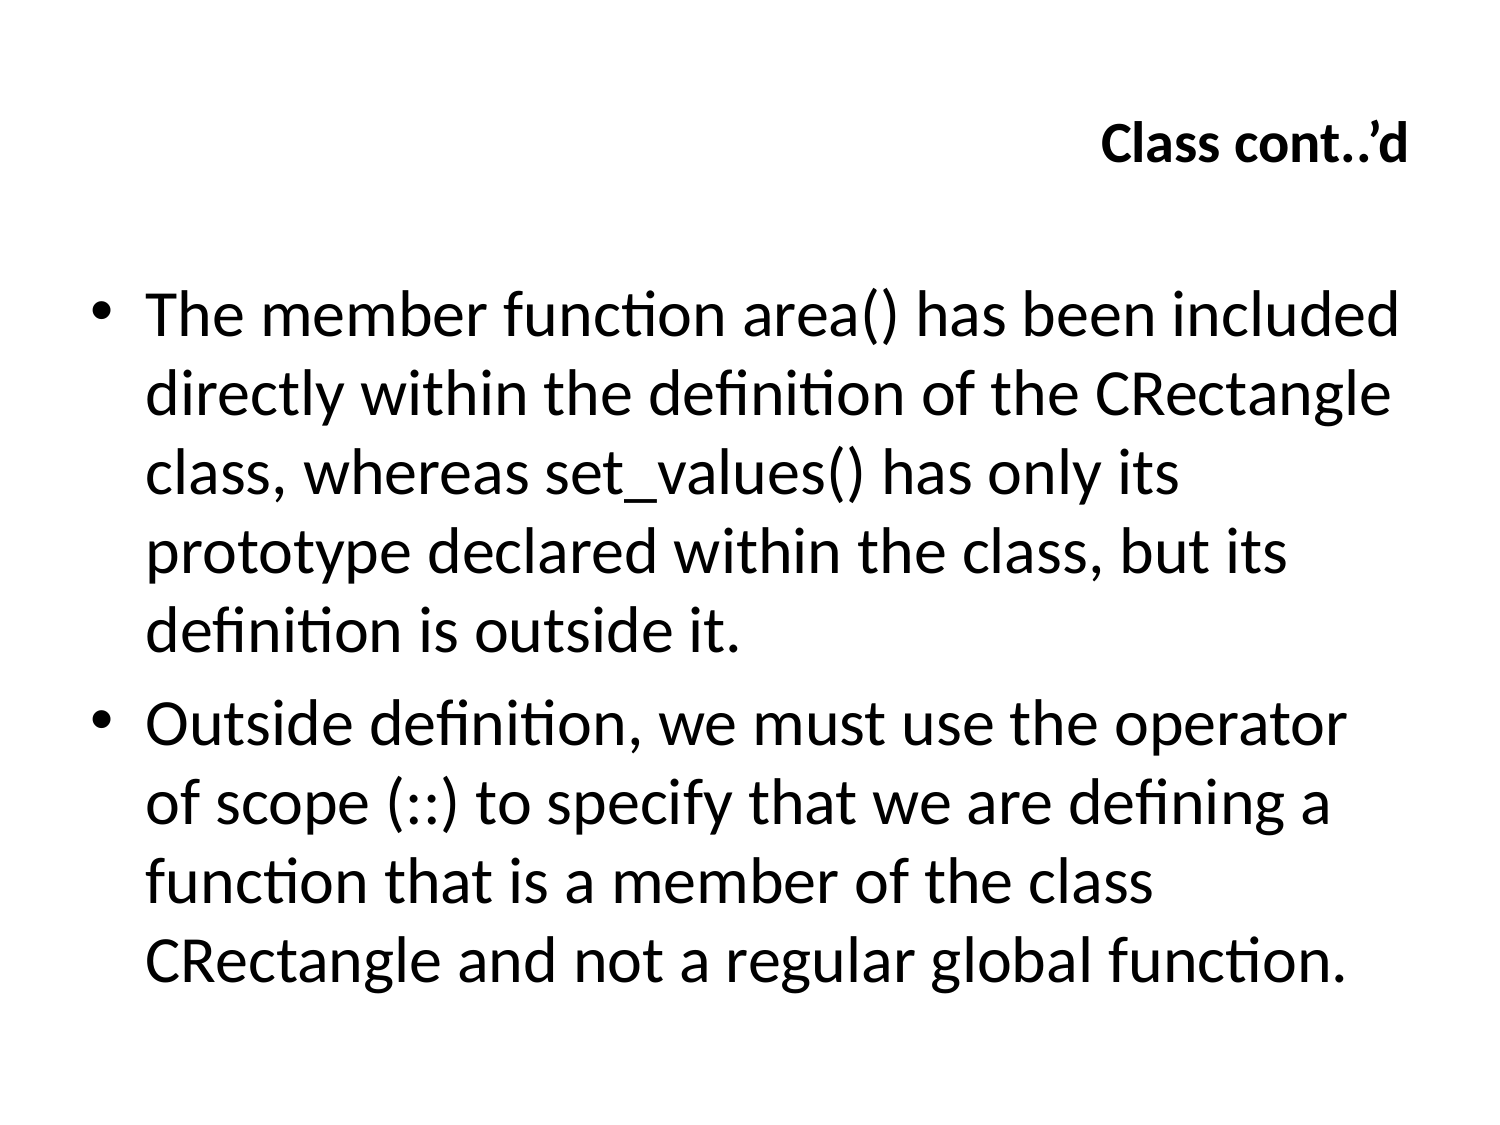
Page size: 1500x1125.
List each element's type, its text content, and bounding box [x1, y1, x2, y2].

list The member function area() has been included directly within the definition of the CRectangle class, whereas set_values() has only its prototype declared within the class, but its definition is outside it. Outside definition, we must use the operator of scope (::) to specify that we are defining a function that is a member of the class CRectangle and not a regular global function. [75, 262, 1425, 1005]
title Class cont..’d [75, 45, 1425, 233]
